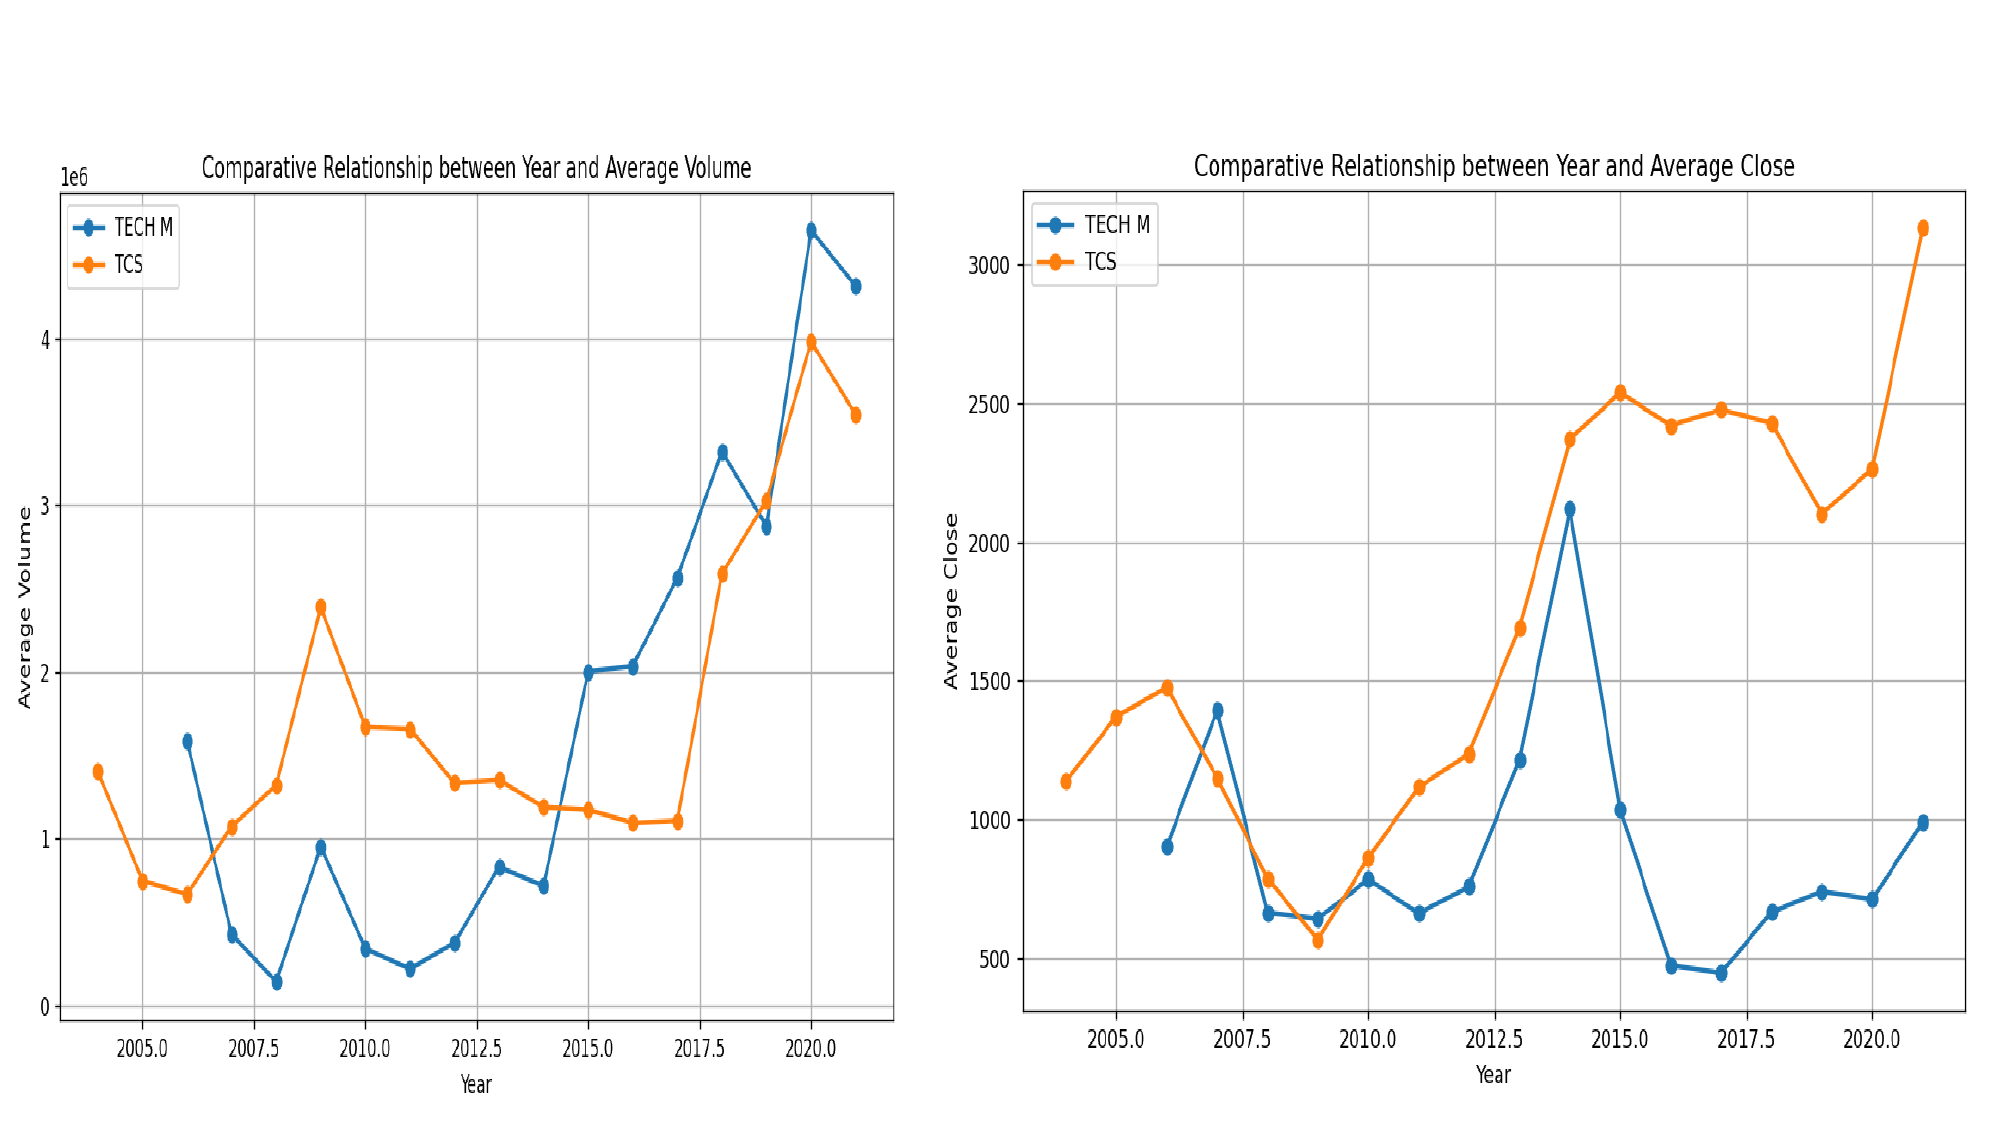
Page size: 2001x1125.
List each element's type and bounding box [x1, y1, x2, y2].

picture [927, 113, 2000, 1115]
list [0, 113, 912, 1125]
